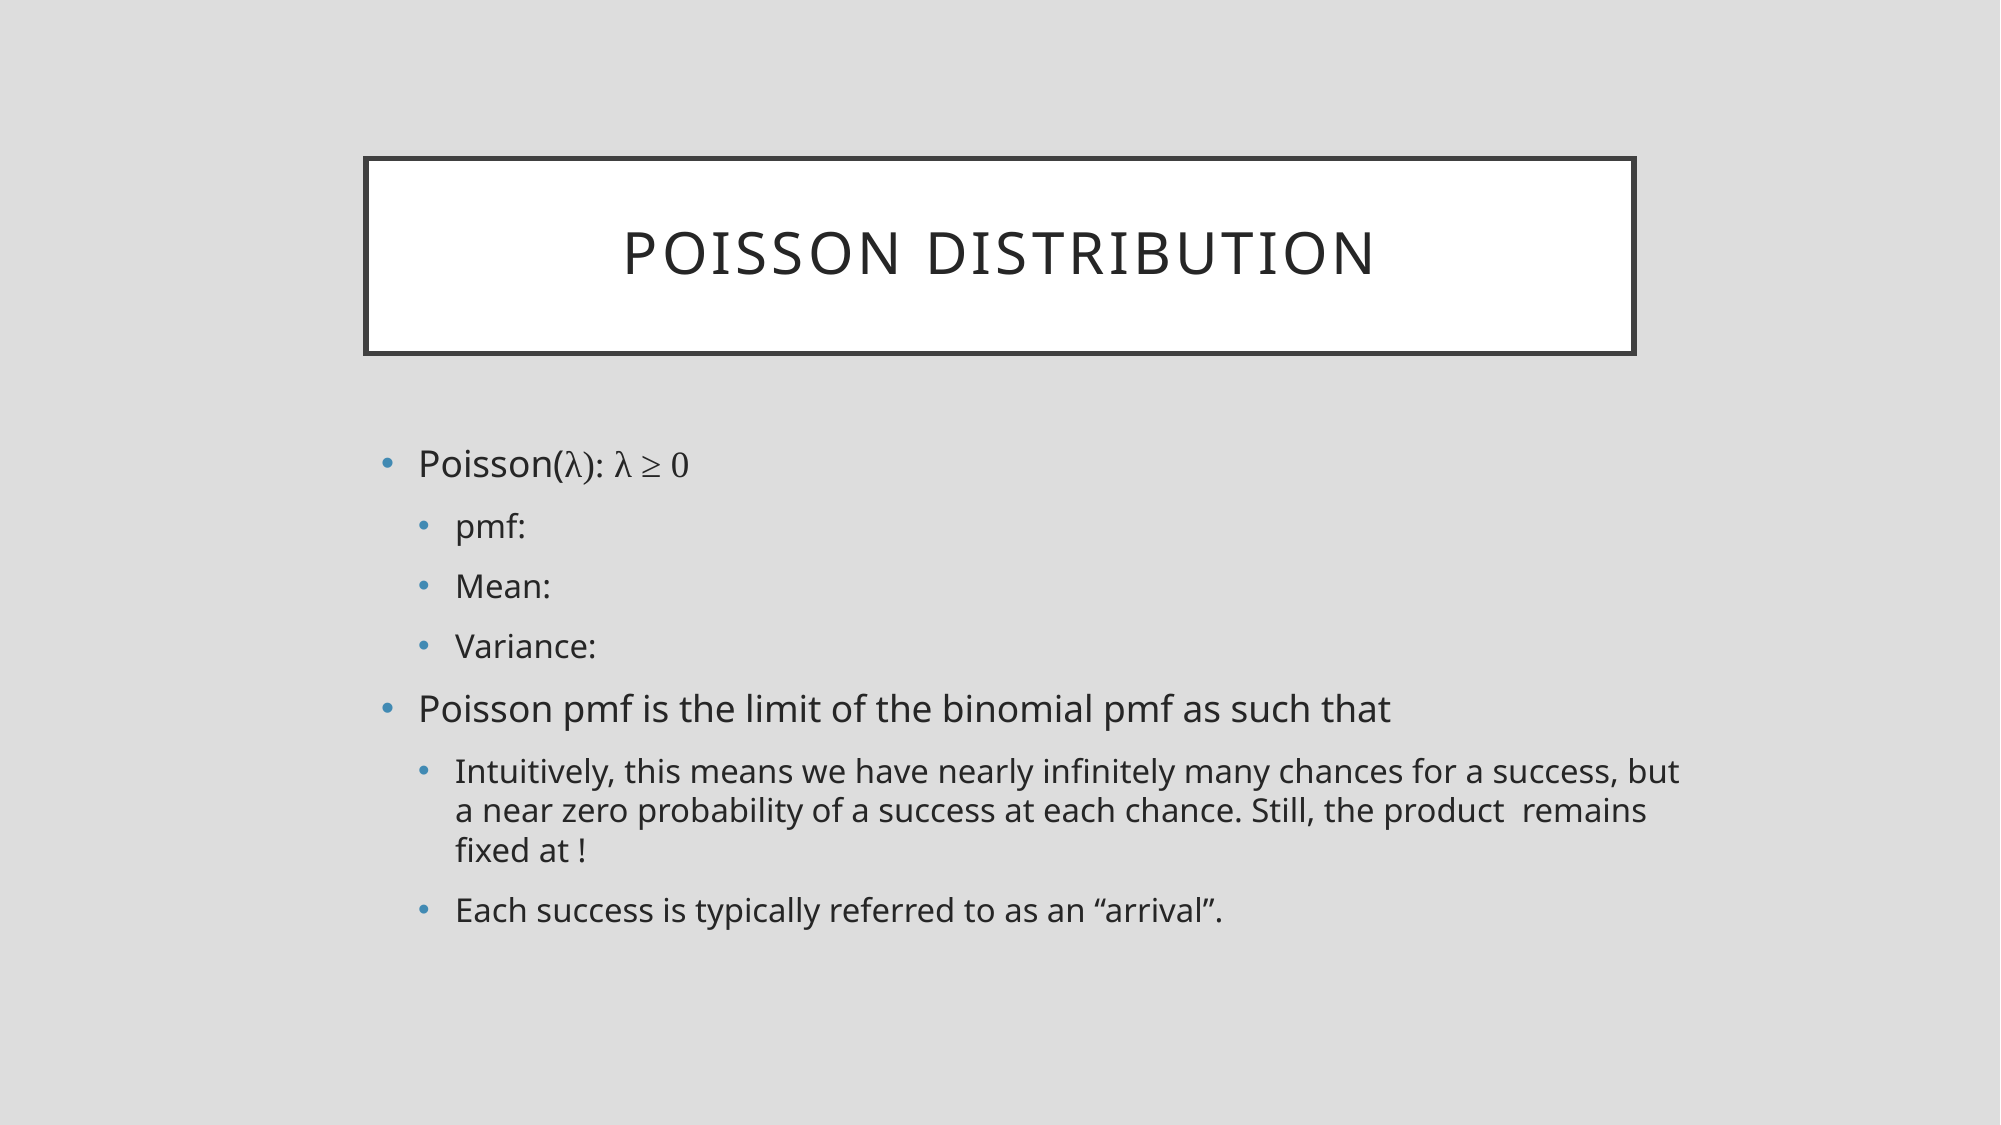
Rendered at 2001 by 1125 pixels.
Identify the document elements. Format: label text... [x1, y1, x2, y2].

title Poisson Distribution [363, 156, 1637, 356]
